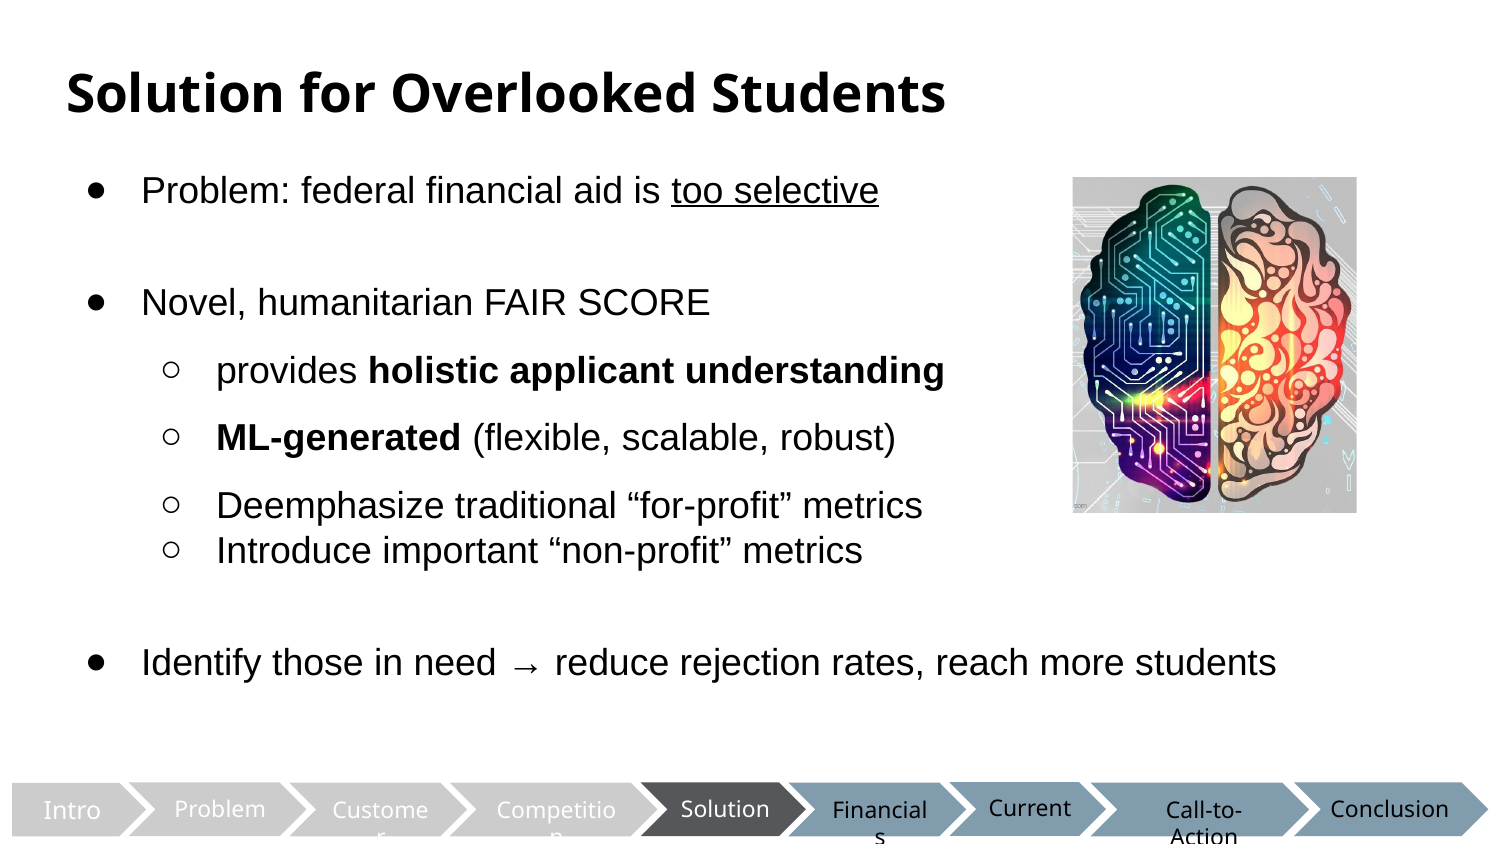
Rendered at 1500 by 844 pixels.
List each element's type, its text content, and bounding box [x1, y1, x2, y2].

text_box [11, 779, 1489, 839]
list Problem: federal financial aid is too selective Novel, humanitarian FAIR SCORE provides holistic applicant understanding ML-generated (flexible, scalable, robust) Deemphasize traditional “for-profit” metrics Introduce important “non-profit” metrics Identify those in need → reduce rejection rates, reach more students [51, 150, 1449, 750]
picture [1072, 177, 1357, 513]
title Solution for Overlooked Students [51, 44, 1449, 139]
